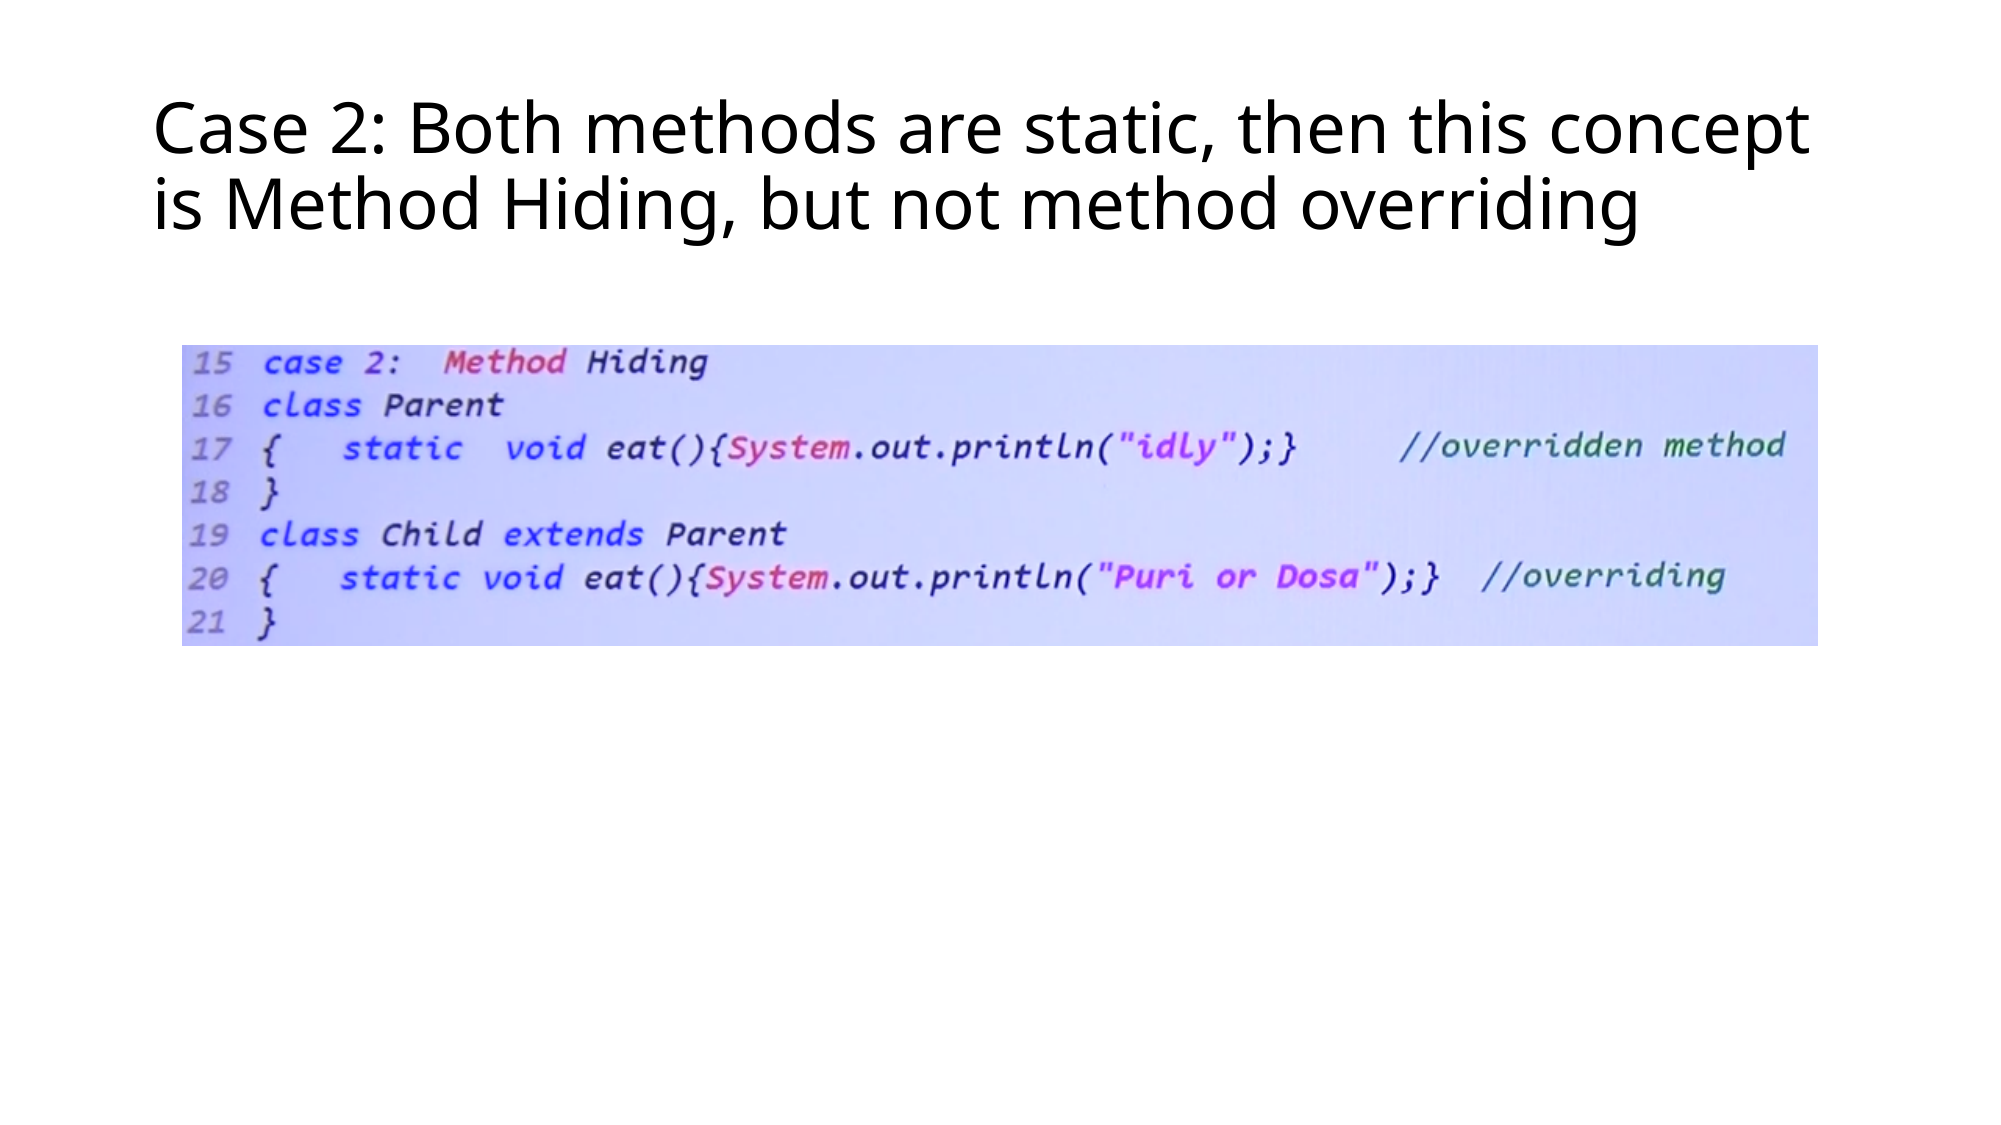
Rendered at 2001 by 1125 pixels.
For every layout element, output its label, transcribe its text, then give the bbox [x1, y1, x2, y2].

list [181, 345, 1818, 646]
title Case 2: Both methods are static, then this concept is Method Hiding, but not method overriding [137, 59, 1863, 278]
